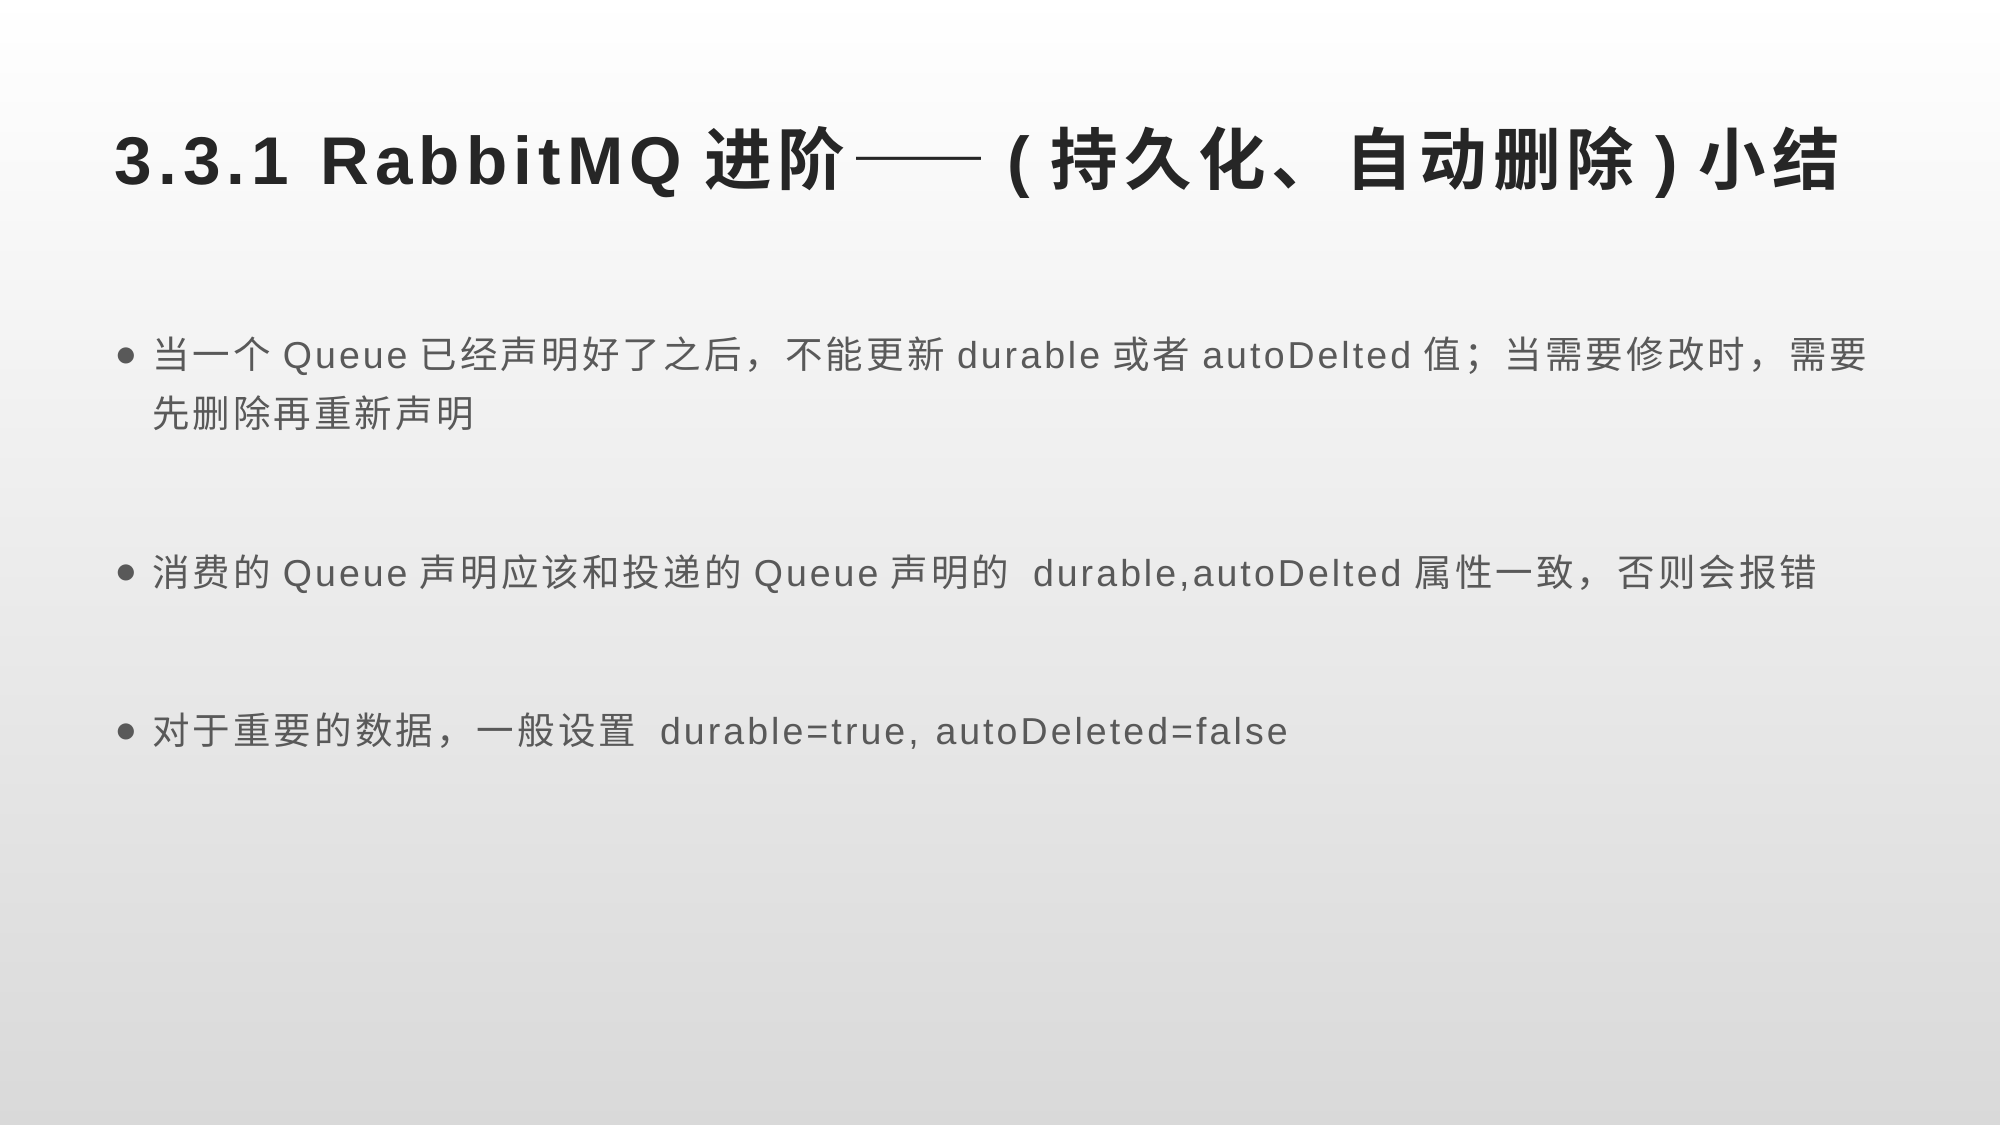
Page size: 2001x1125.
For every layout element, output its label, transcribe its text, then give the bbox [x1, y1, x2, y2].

list 当一个Queue已经声明好了之后，不能更新durable或者autoDelted值；当需要修改时，需要先删除再重新声明 消费的Queue声明应该和投递的Queue声明的 durable,autoDelted属性一致，否则会报错 对于重要的数据，一般设置 durable=true, autoDeleted=false [99, 244, 1900, 1026]
title 3.3.1 RabbitMQ进阶——(持久化、自动删除)小结 [99, 99, 1900, 216]
